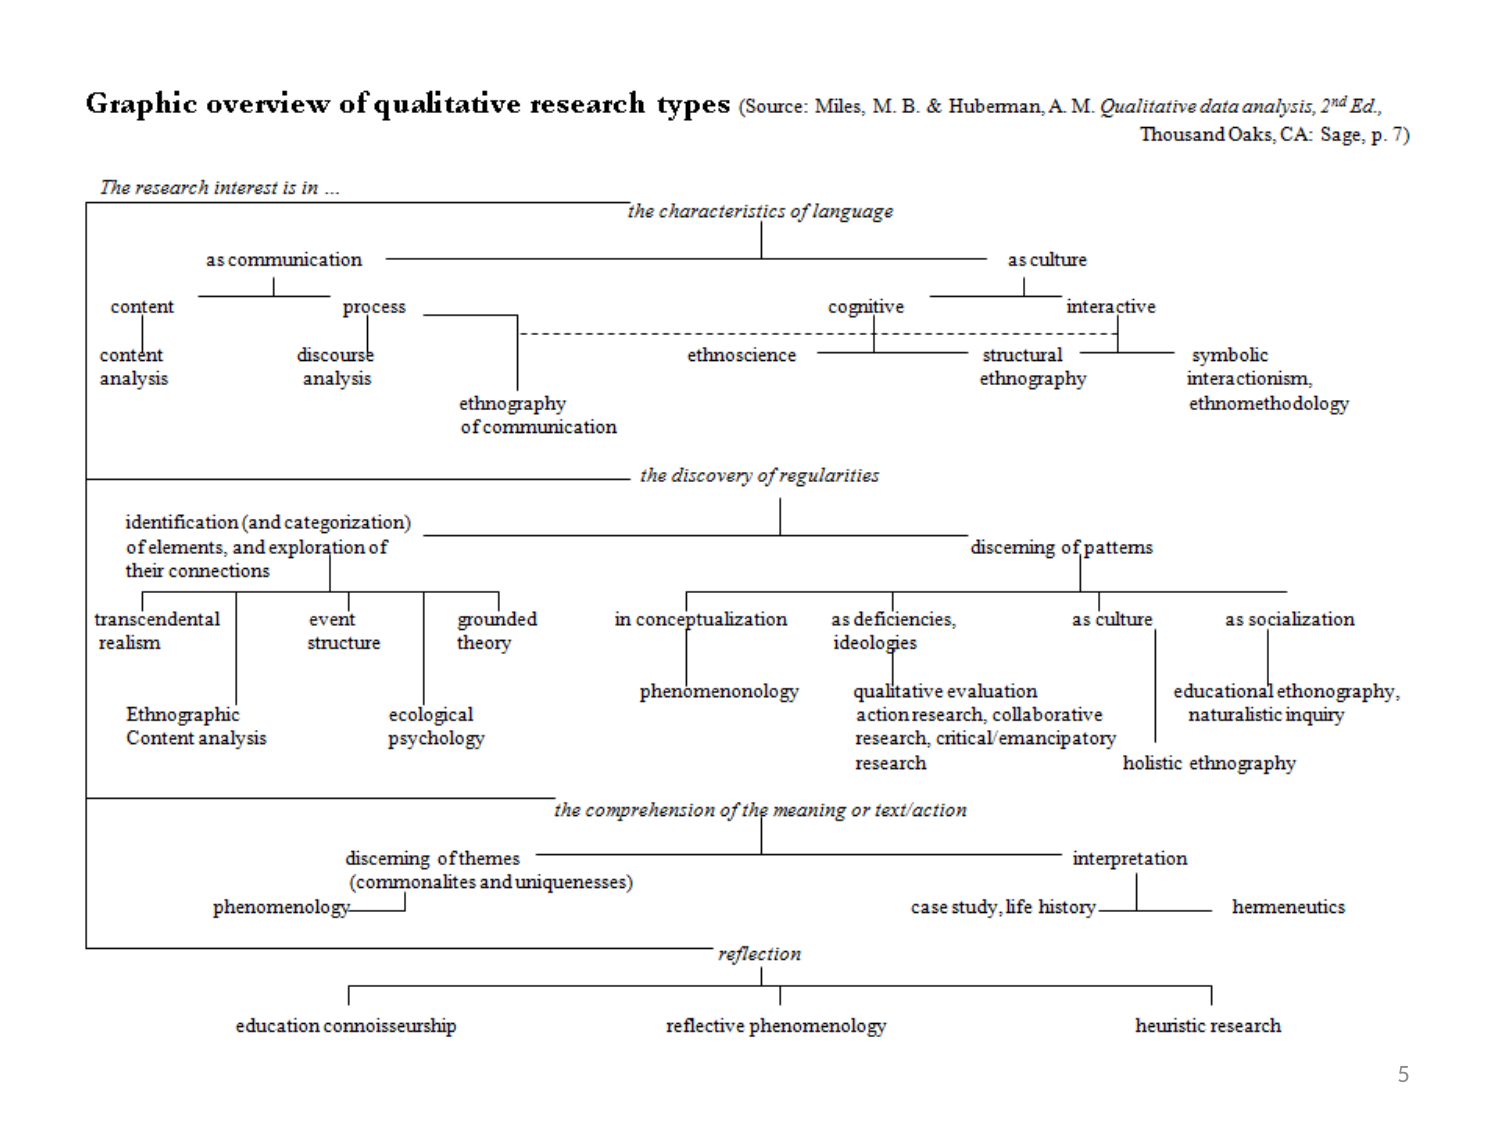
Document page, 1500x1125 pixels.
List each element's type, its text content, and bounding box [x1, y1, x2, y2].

slide_number 5 [1074, 1054, 1425, 1103]
picture [70, 77, 1430, 1048]
